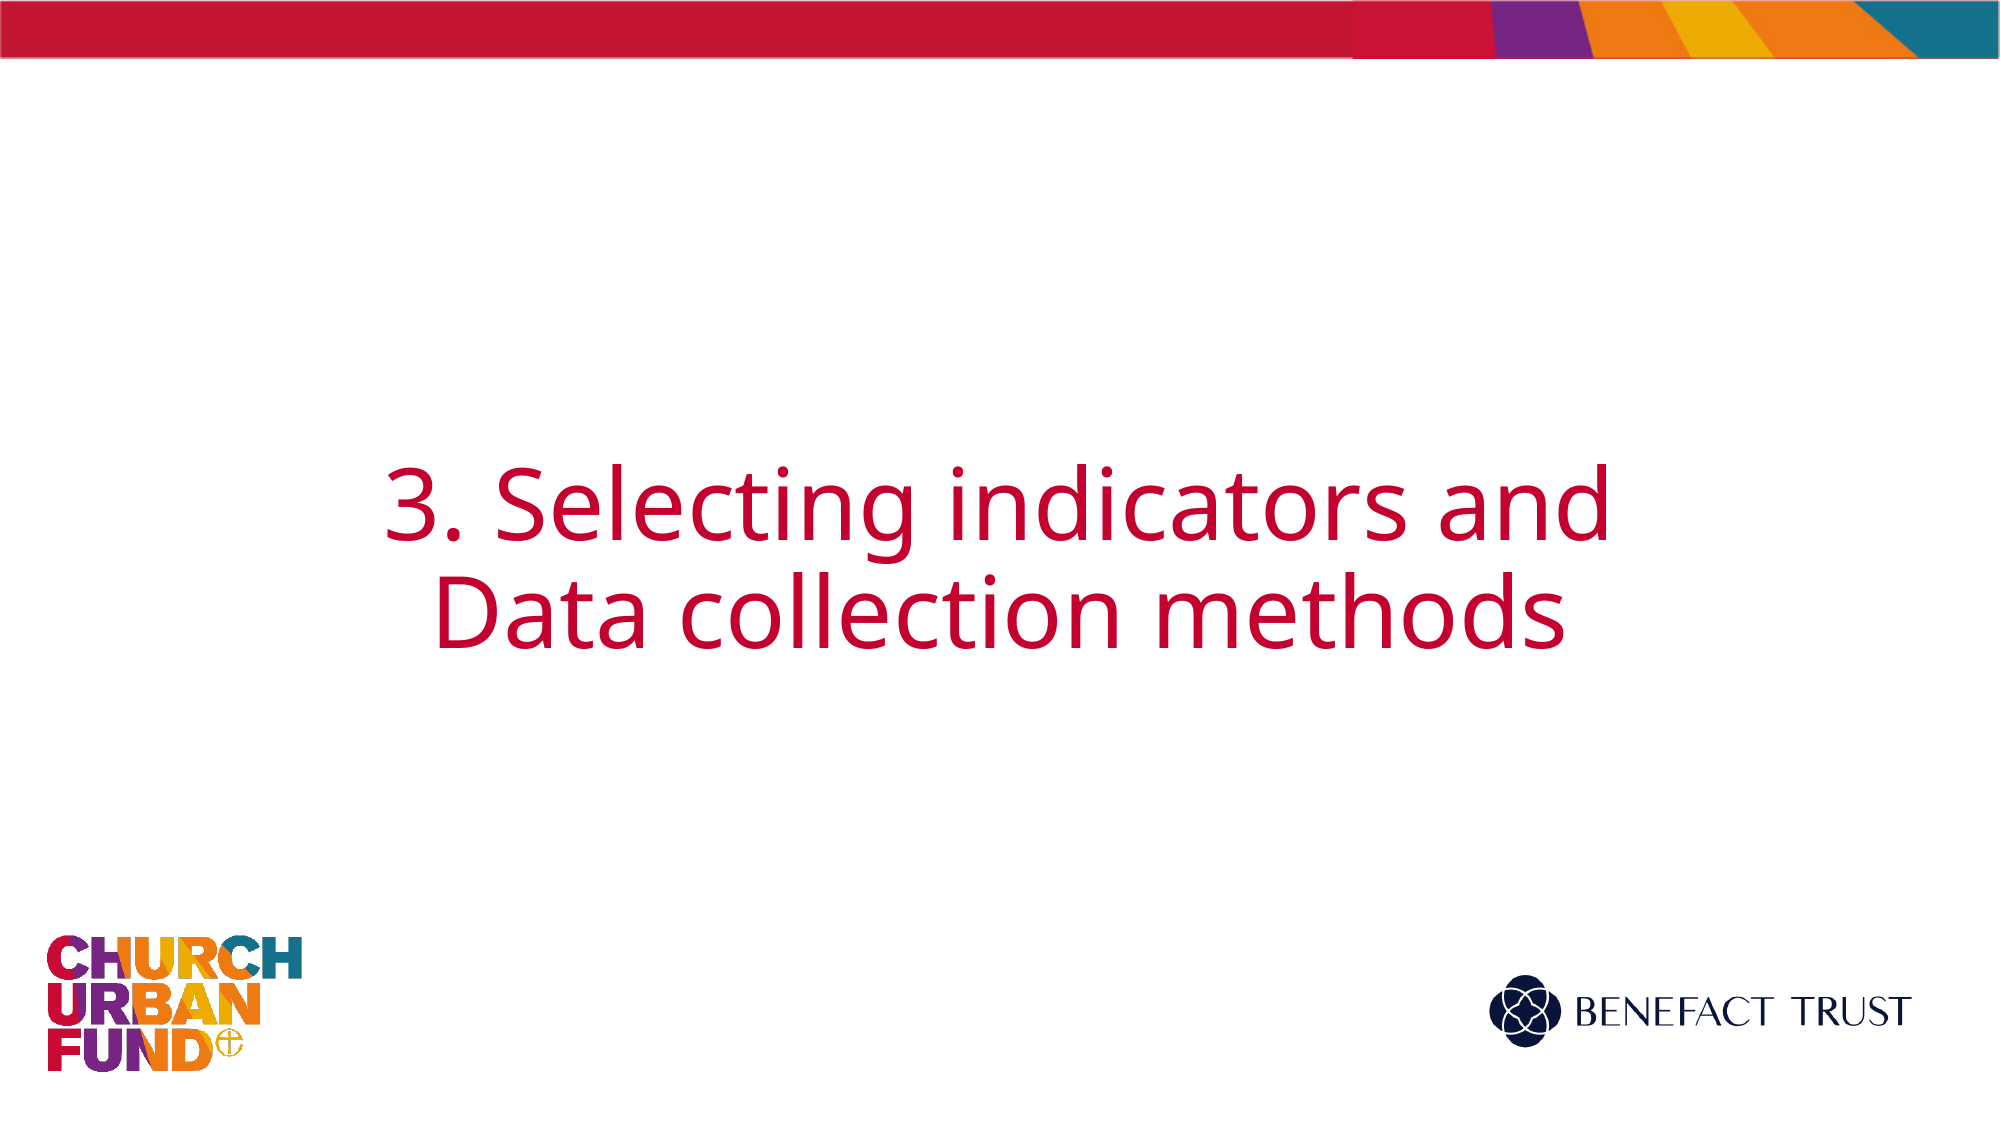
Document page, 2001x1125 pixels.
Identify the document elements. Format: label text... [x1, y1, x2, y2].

text_box 3. Selecting indicators and Data collection methods [249, 431, 1750, 694]
picture [1468, 949, 1934, 1066]
picture [44, 933, 304, 1077]
picture [0, 0, 2000, 59]
